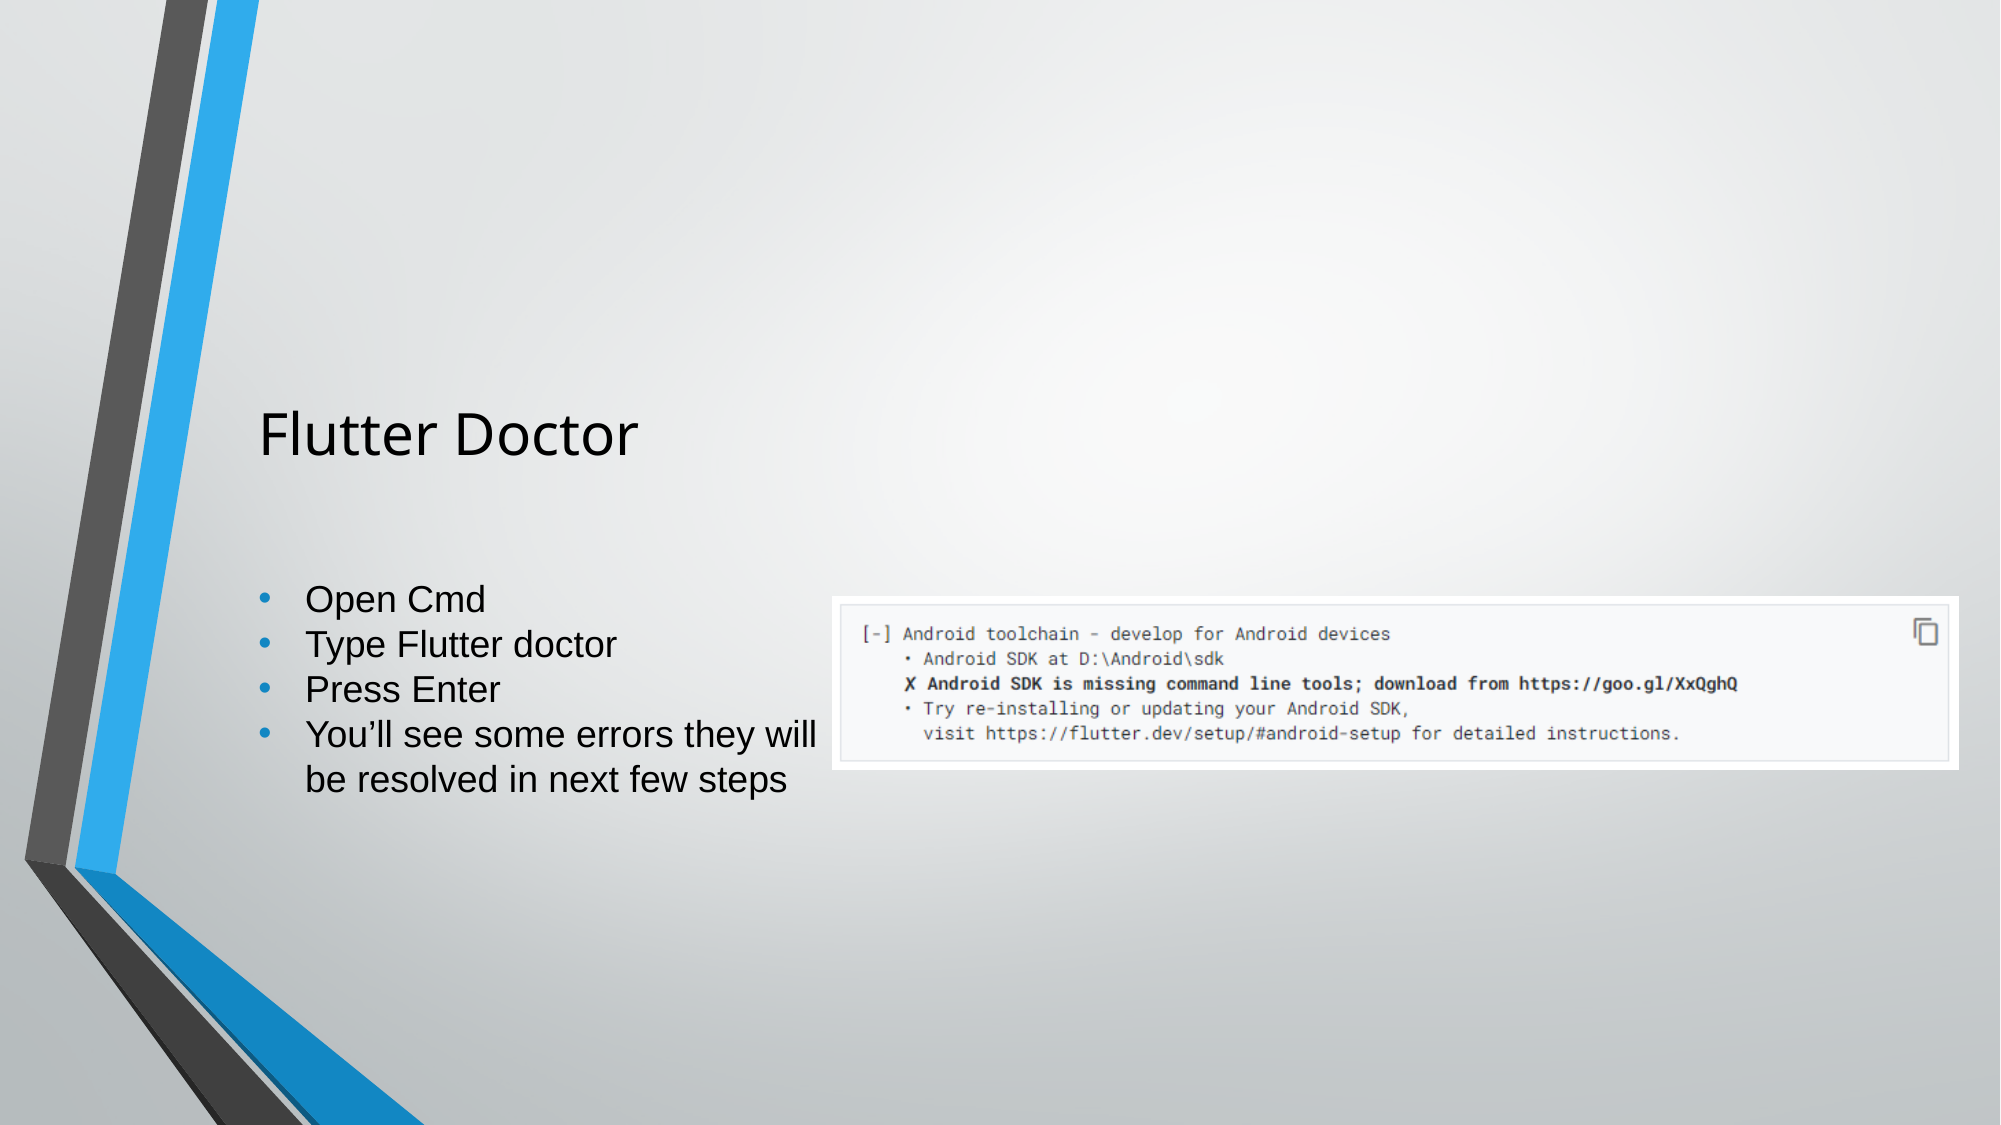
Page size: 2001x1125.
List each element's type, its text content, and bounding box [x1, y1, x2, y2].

picture [832, 596, 1959, 770]
title Flutter Doctor [243, 249, 1134, 475]
list Open Cmd Type Flutter doctor Press Enter You’ll see some errors they will be resolved in next few steps [243, 512, 878, 864]
